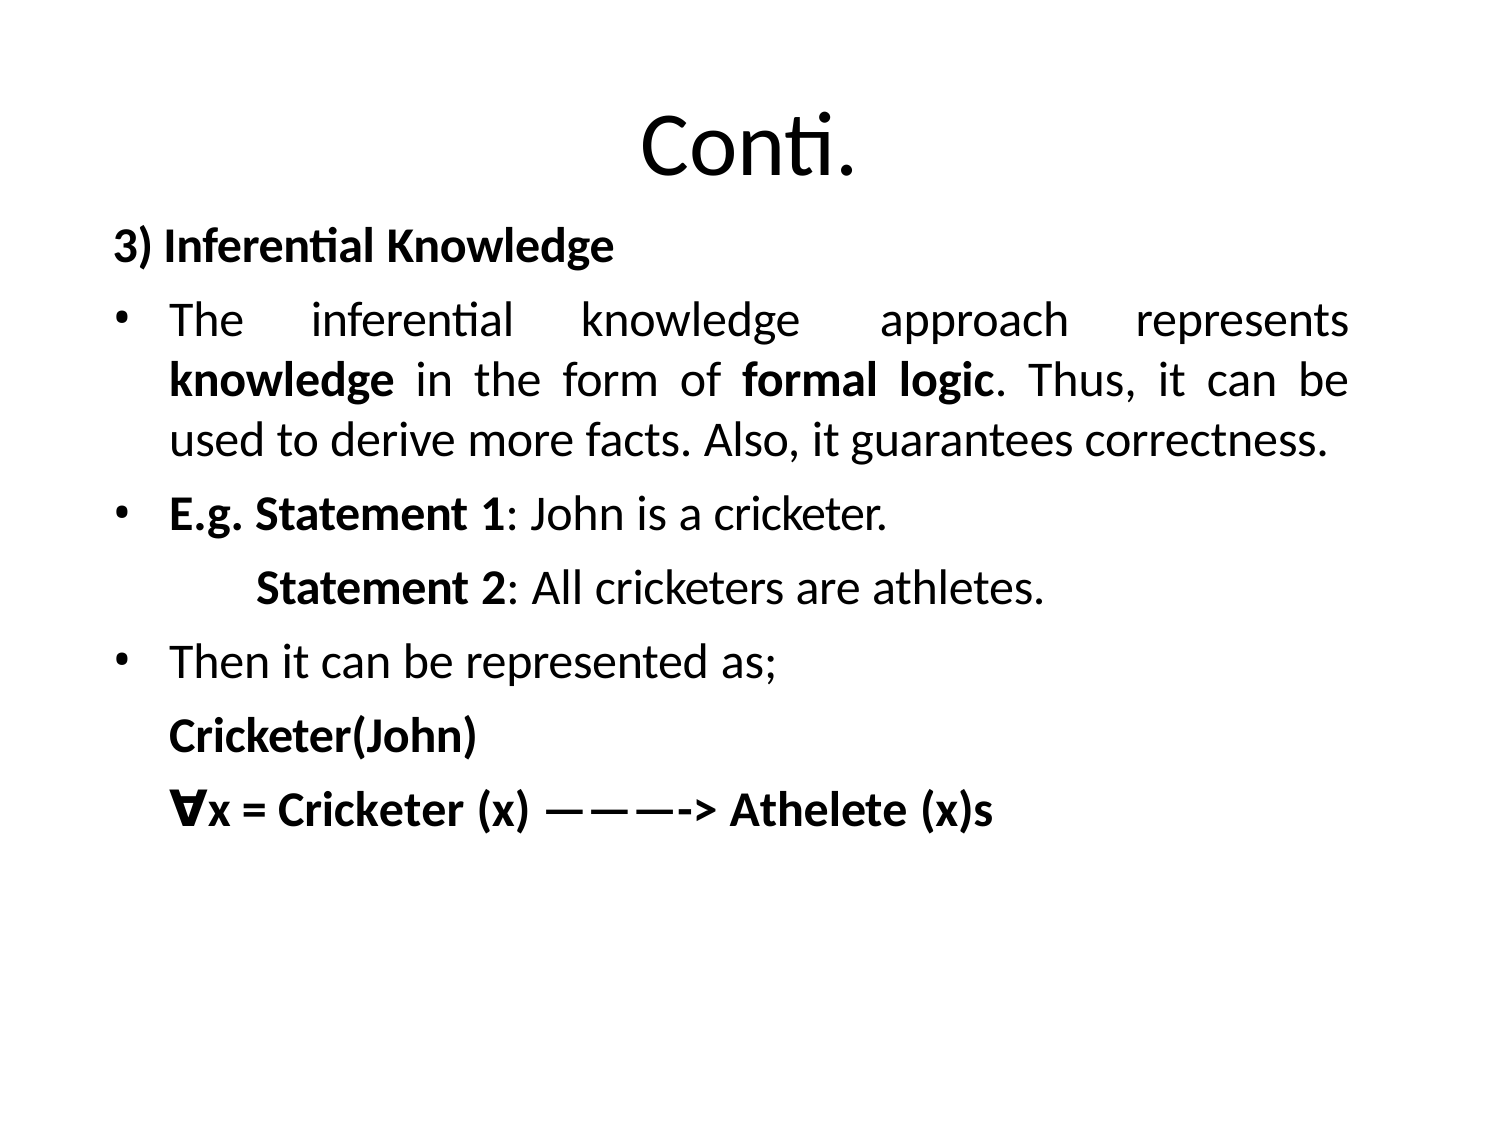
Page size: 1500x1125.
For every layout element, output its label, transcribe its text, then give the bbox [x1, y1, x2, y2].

text_box 3) Inferential Knowledge The inferential knowledge approach represents knowledge in the form of formal logic. Thus, it can be used to derive more facts. Also, it guarantees correctness. E.g. Statement 1: John is a cricketer. Statement 2: All cricketers are athletes. Then it can be represented as; Cricketer(John) ∀x = Cricketer (x) ———-> Athelete (x)s [110, 196, 1350, 837]
title Conti. [75, 45, 1425, 233]
